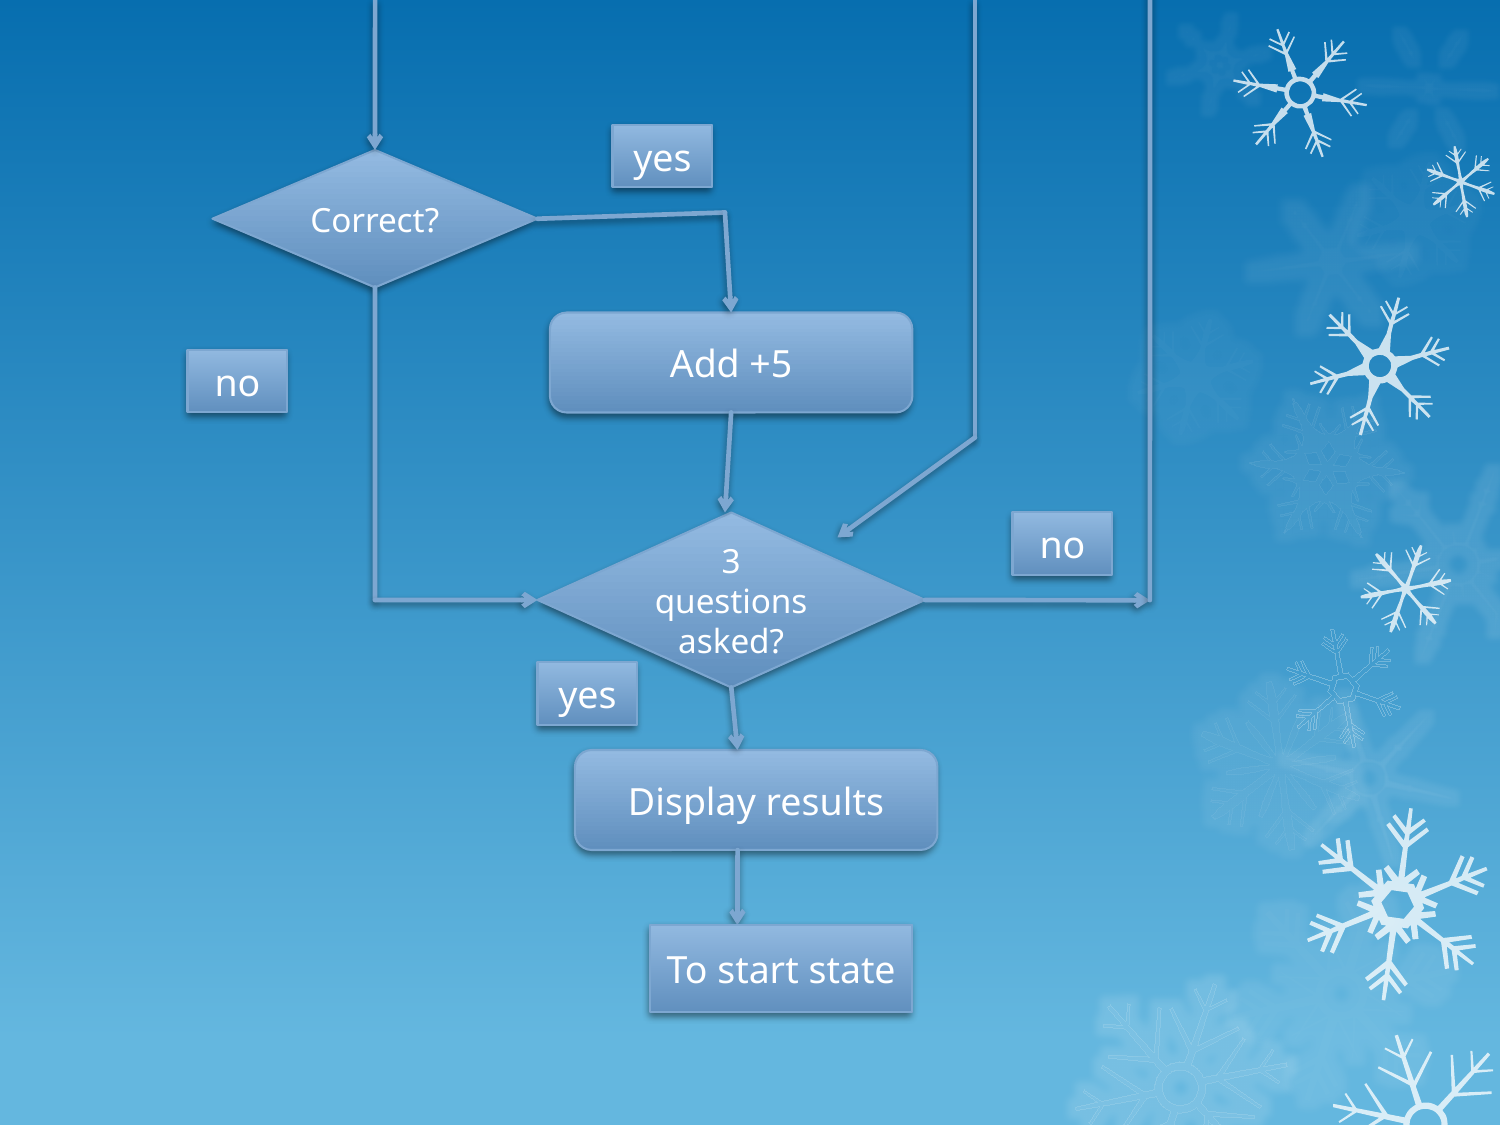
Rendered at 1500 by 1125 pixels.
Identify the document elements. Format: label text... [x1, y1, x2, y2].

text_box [702, 715, 767, 723]
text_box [677, 258, 779, 267]
text_box yes [536, 661, 638, 726]
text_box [536, 211, 726, 220]
text_box no [186, 349, 288, 413]
text_box yes [611, 124, 713, 188]
text_box Add +5 [548, 311, 914, 414]
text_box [836, 436, 976, 538]
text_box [677, 458, 779, 467]
text_box no [1011, 511, 1113, 576]
text_box To start state [649, 924, 913, 1013]
text_box Correct? [211, 151, 532, 287]
text_box Display results [573, 748, 939, 852]
text_box 3 questions asked? [538, 511, 922, 687]
